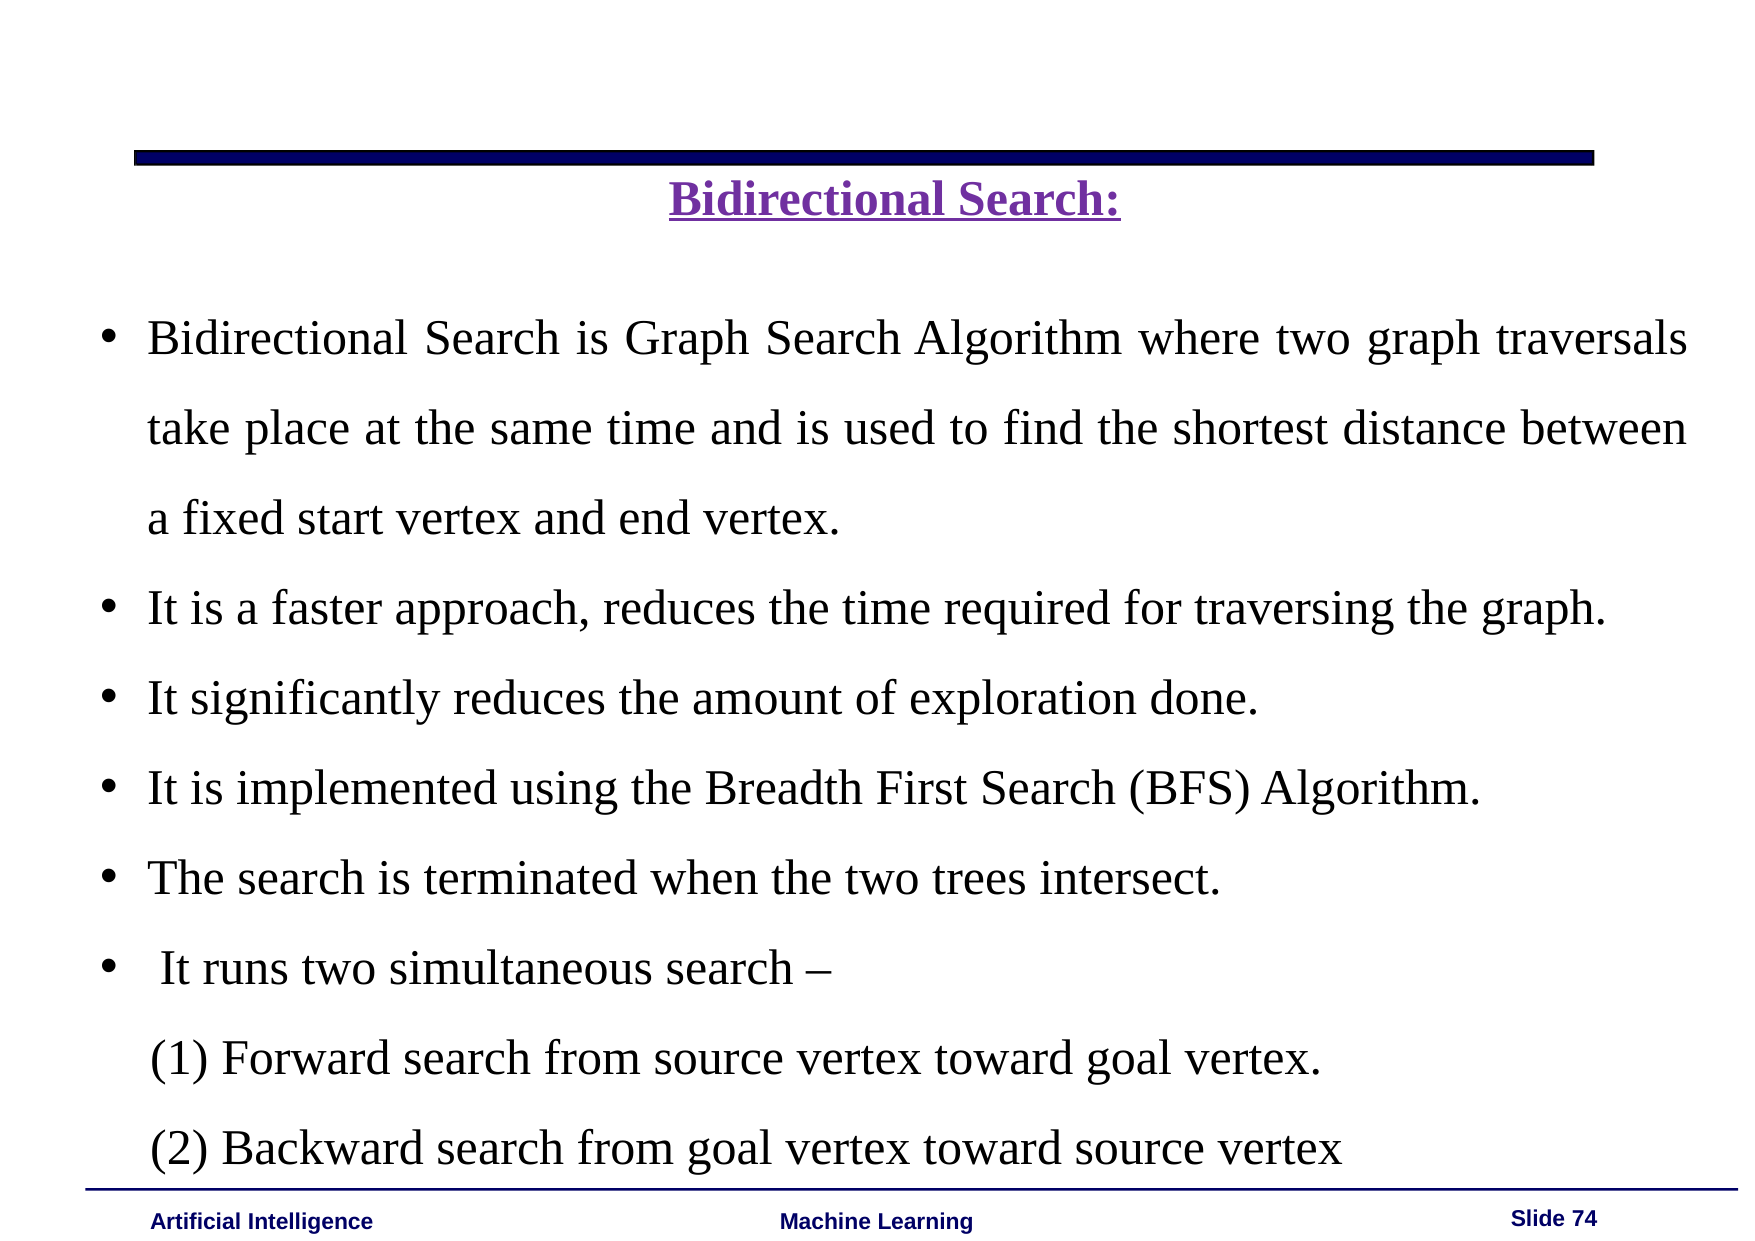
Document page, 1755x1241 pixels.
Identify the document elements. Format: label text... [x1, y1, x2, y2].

text_box Bidirectional Search: Bidirectional Search is Graph Search Algorithm where two graph traversals take place at the same time and is used to find the shortest distance between a fixed start vertex and end vertex. It is a faster approach, reduces the time required for traversing the graph. It significantly reduces the amount of exploration done. It is implemented using the Breadth First Search (BFS) Algorithm. The search is terminated when the two trees intersect. It runs two simultaneous search – (1) Forward search from source vertex toward goal vertex. (2) Backward search from goal vertex toward source vertex [85, 157, 1705, 959]
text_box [85, 959, 1739, 1237]
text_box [133, 149, 1595, 166]
